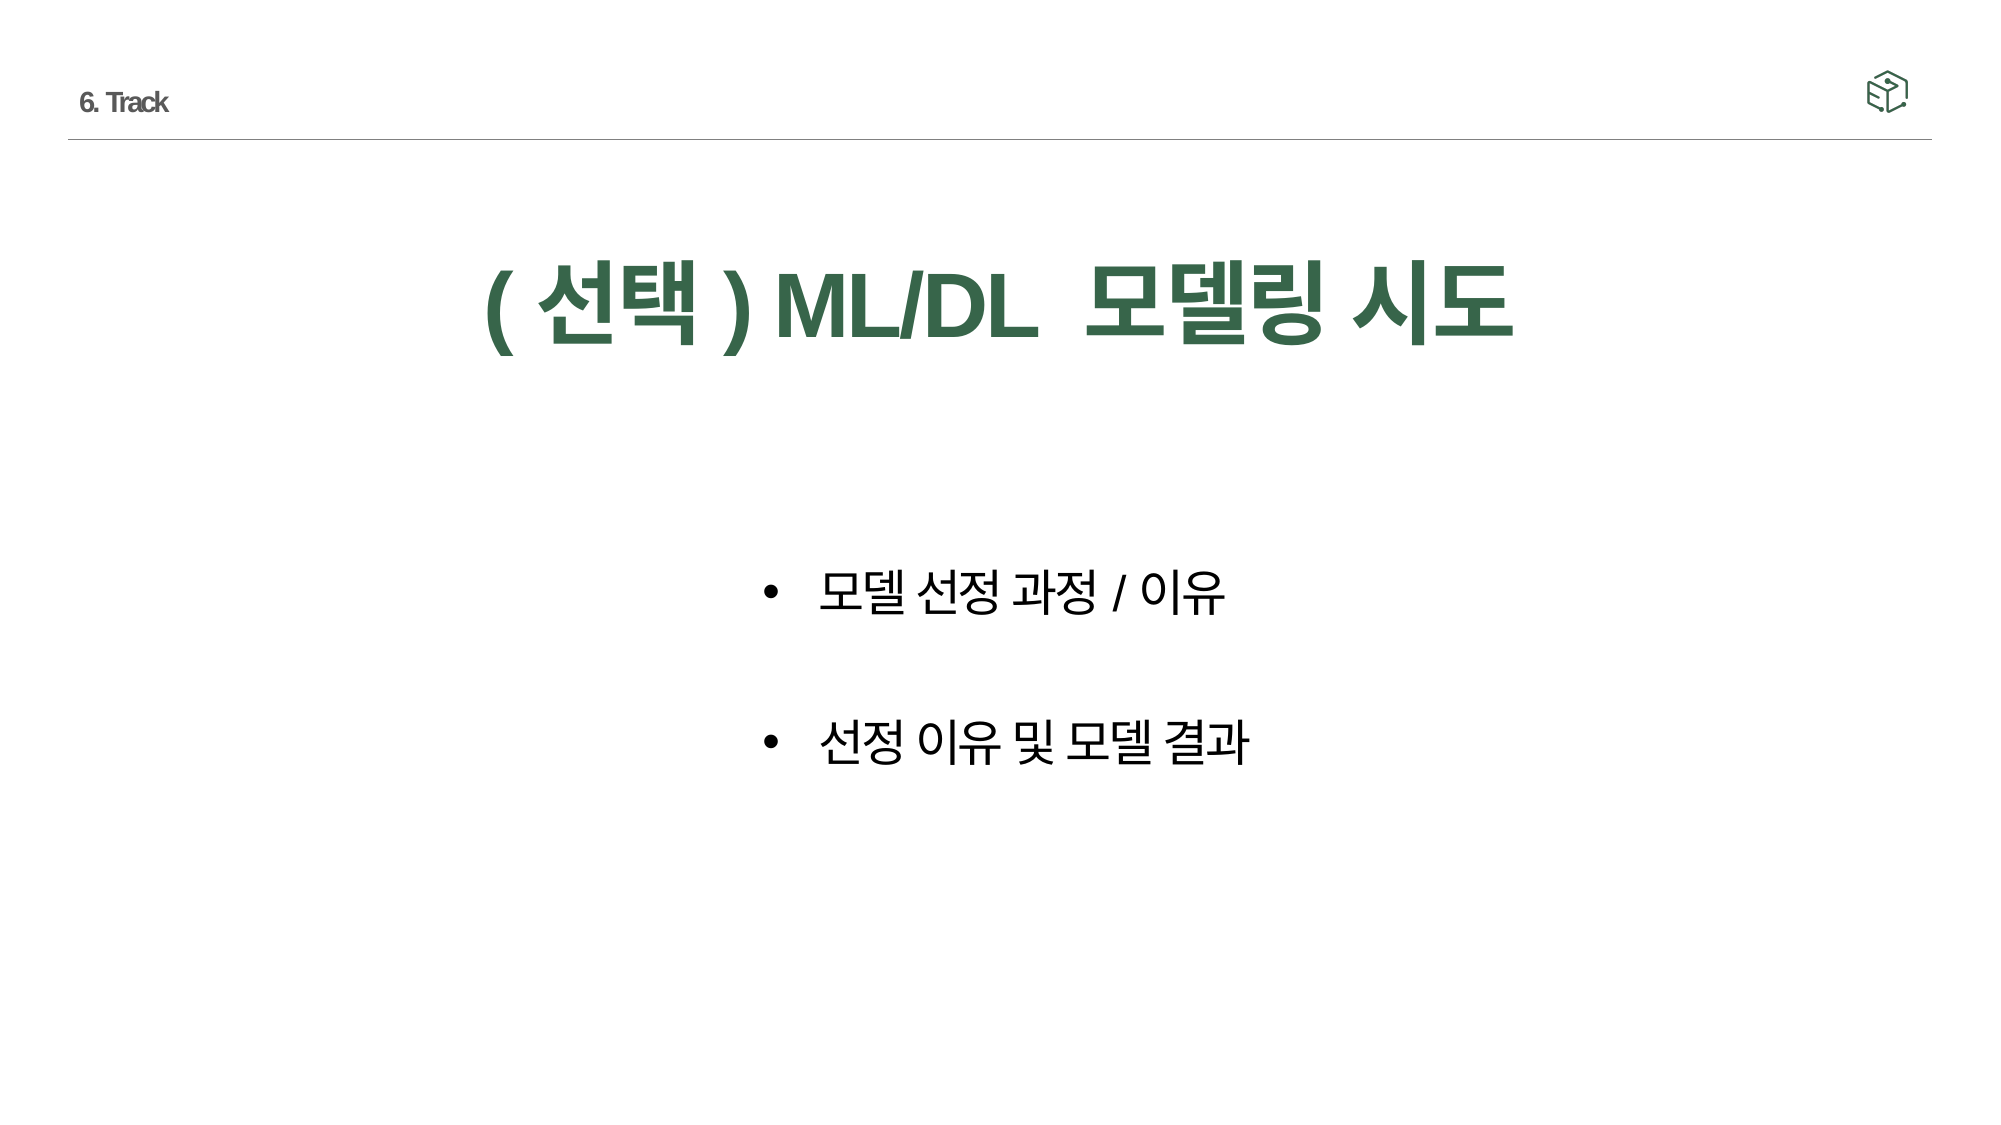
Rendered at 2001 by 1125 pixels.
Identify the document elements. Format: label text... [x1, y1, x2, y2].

text_box 모델 선정 과정/이유 선정 이유 및 모델 결과 [747, 463, 1266, 779]
text_box 6. Track [64, 75, 185, 126]
picture [1843, 47, 1932, 136]
text_box (선택) ML/DL 모델링 시도 [468, 238, 1532, 364]
